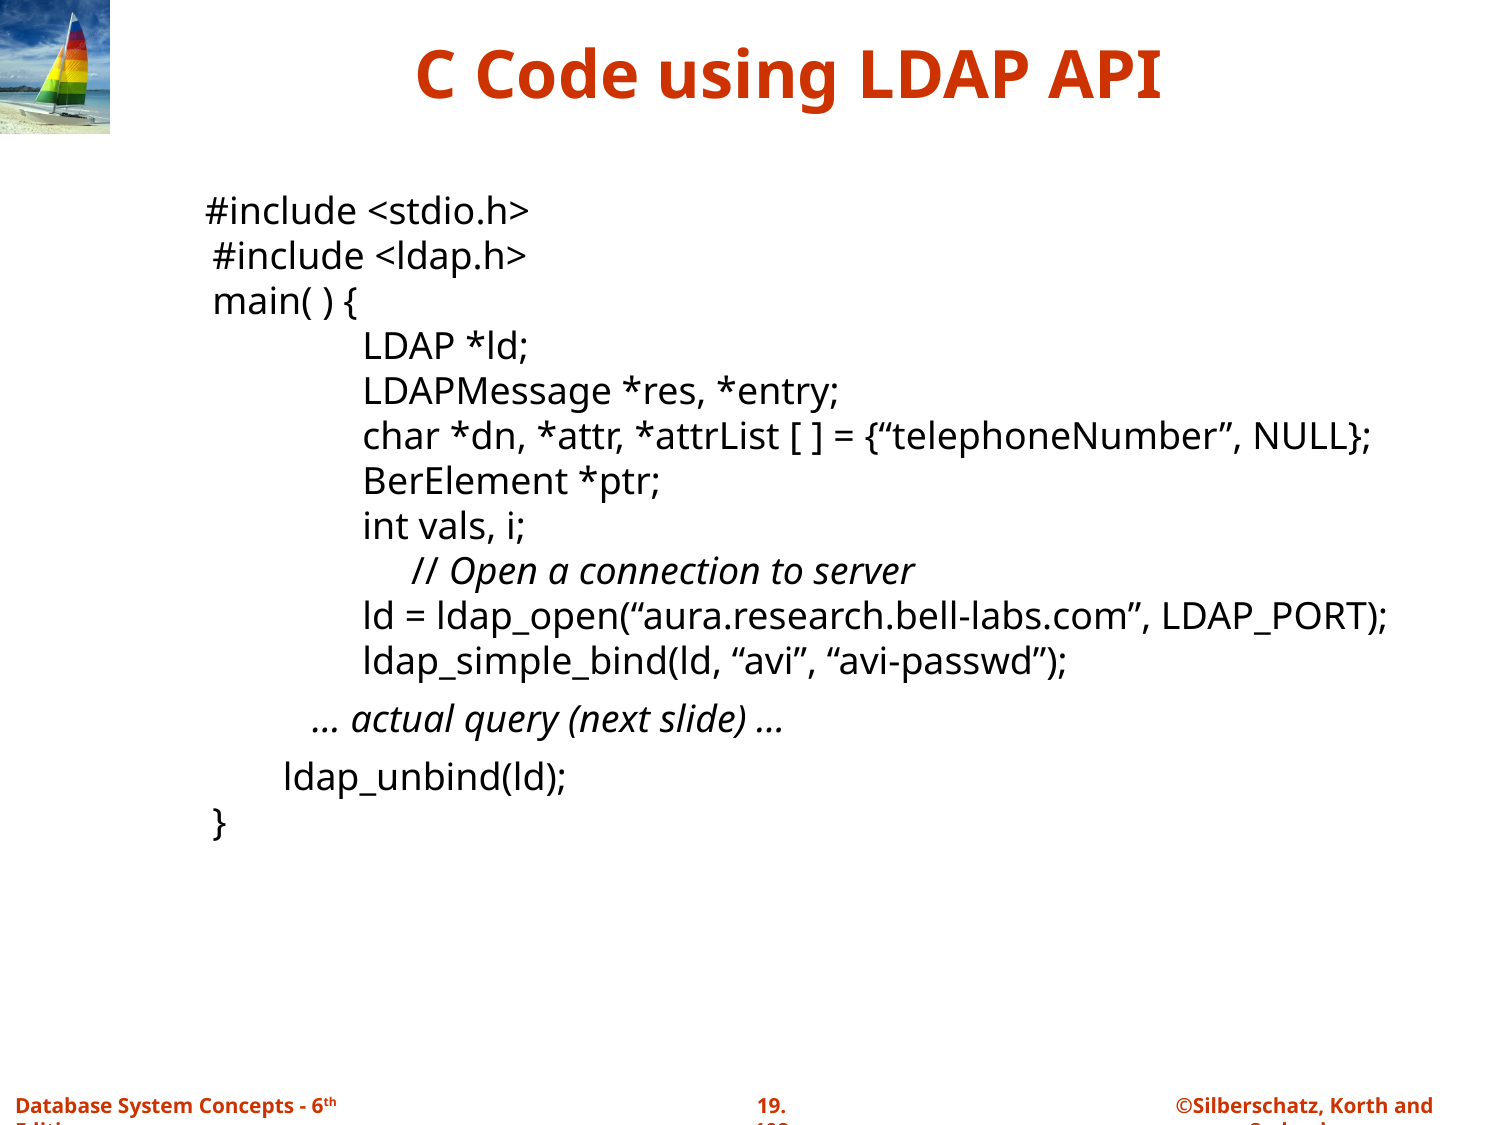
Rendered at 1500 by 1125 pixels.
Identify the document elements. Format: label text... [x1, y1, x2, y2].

title C Code using LDAP API [126, 19, 1451, 120]
list #include <stdio.h> #include <ldap.h> main( ) { LDAP *ld; LDAPMessage *res, *entry; char *dn, *attr, *attrList [ ] = {“telephoneNumber”, NULL}; BerElement *ptr; int vals, i; // Open a connection to server ld = ldap_open(“aura.research.bell-labs.com”, LDAP_PORT); ldap_simple_bind(ld, “avi”, “avi-passwd”); … actual query (next slide) … ldap_unbind(ld); } [141, 179, 1500, 980]
picture [0, 0, 110, 134]
